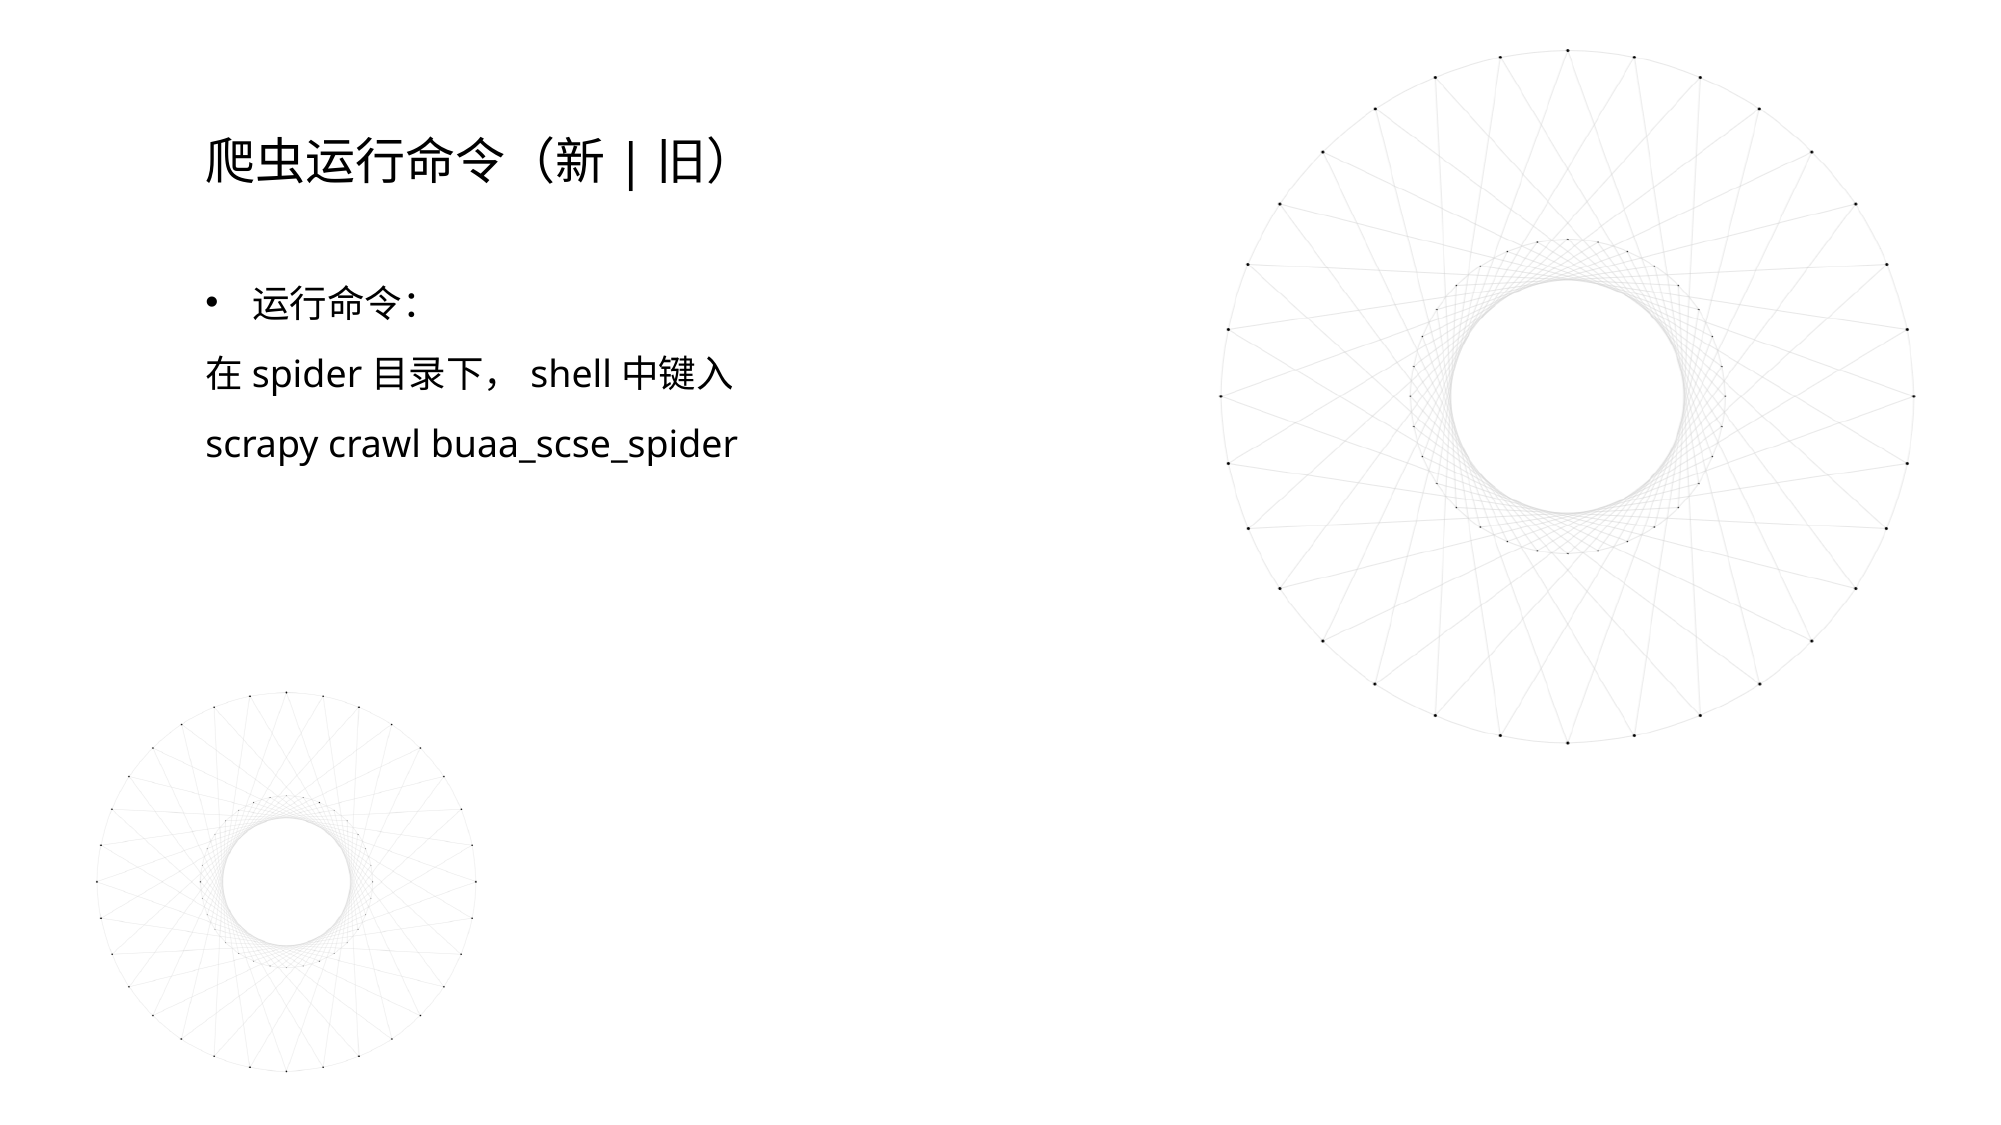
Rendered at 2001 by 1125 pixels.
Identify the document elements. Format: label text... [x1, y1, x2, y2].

picture [1218, 33, 1936, 759]
picture [91, 683, 488, 1080]
text_box 爬虫运行命令（新|旧） [190, 122, 1807, 197]
text_box 运行命令： 在spider目录下，shell中键入 scrapy crawl buaa_scse_spider [190, 272, 1807, 472]
